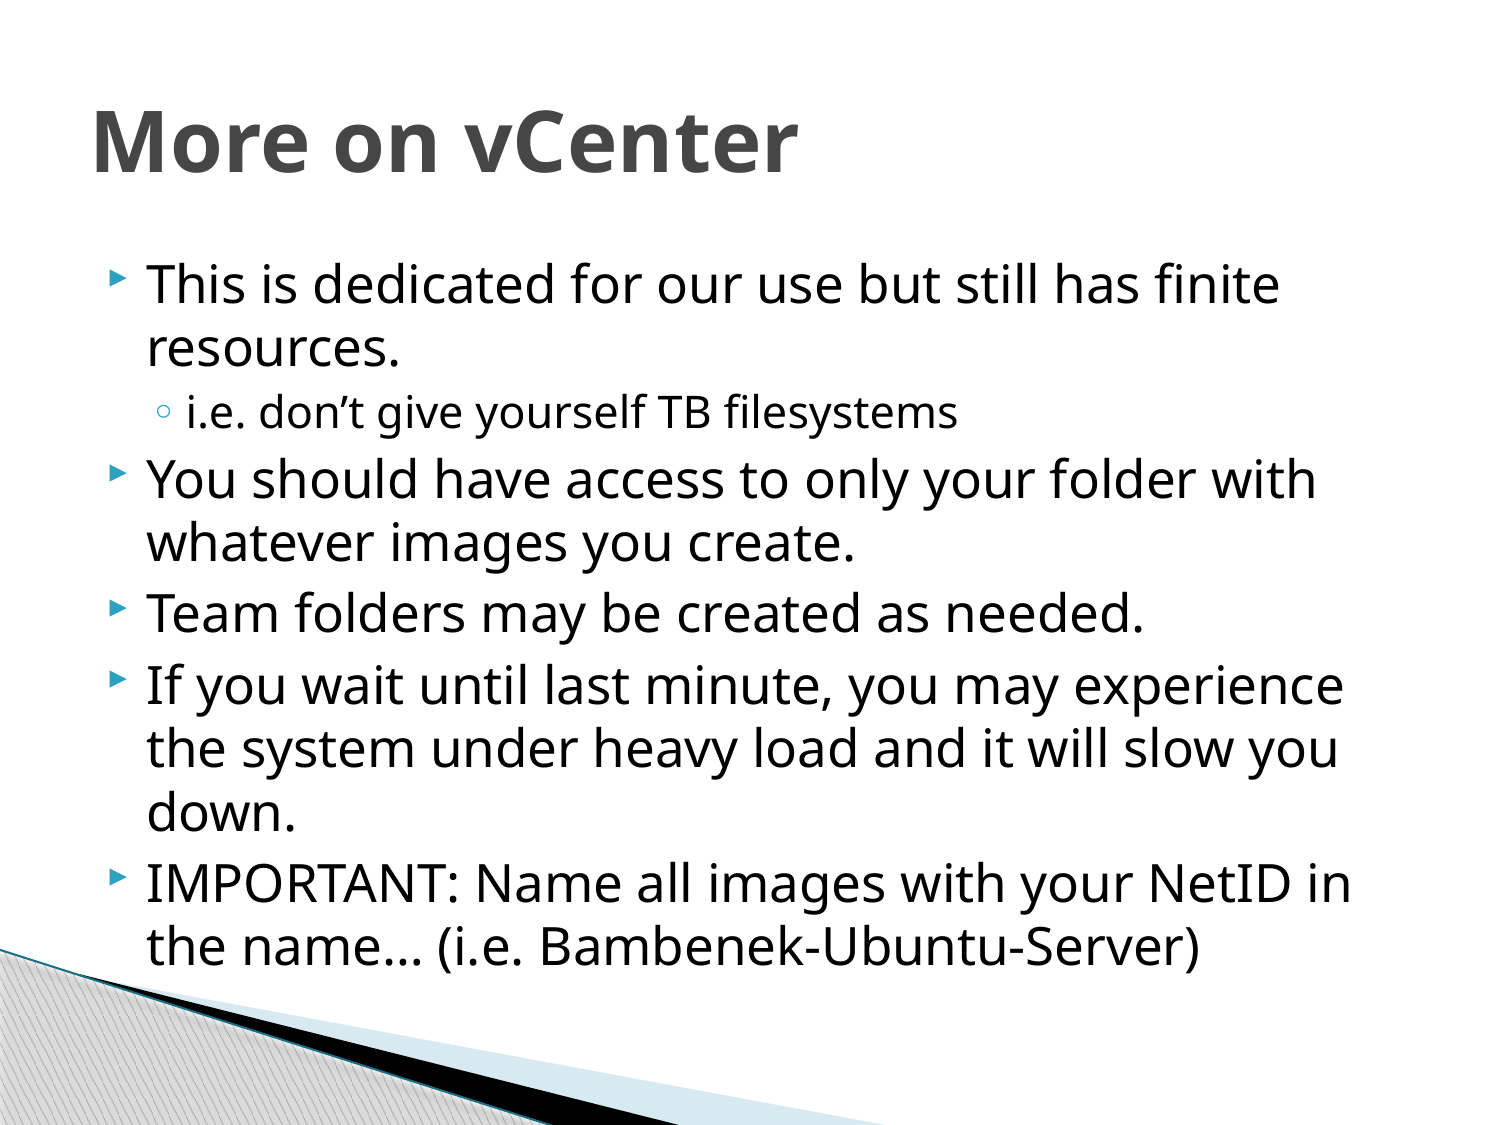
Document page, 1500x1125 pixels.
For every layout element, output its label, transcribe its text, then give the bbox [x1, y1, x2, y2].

title More on vCenter [75, 45, 1425, 233]
list This is dedicated for our use but still has finite resources. i.e. don’t give yourself TB filesystems You should have access to only your folder with whatever images you create. Team folders may be created as needed. If you wait until last minute, you may experience the system under heavy load and it will slow you down. IMPORTANT: Name all images with your NetID in the name… (i.e. Bambenek-Ubuntu-Server) [75, 243, 1425, 986]
